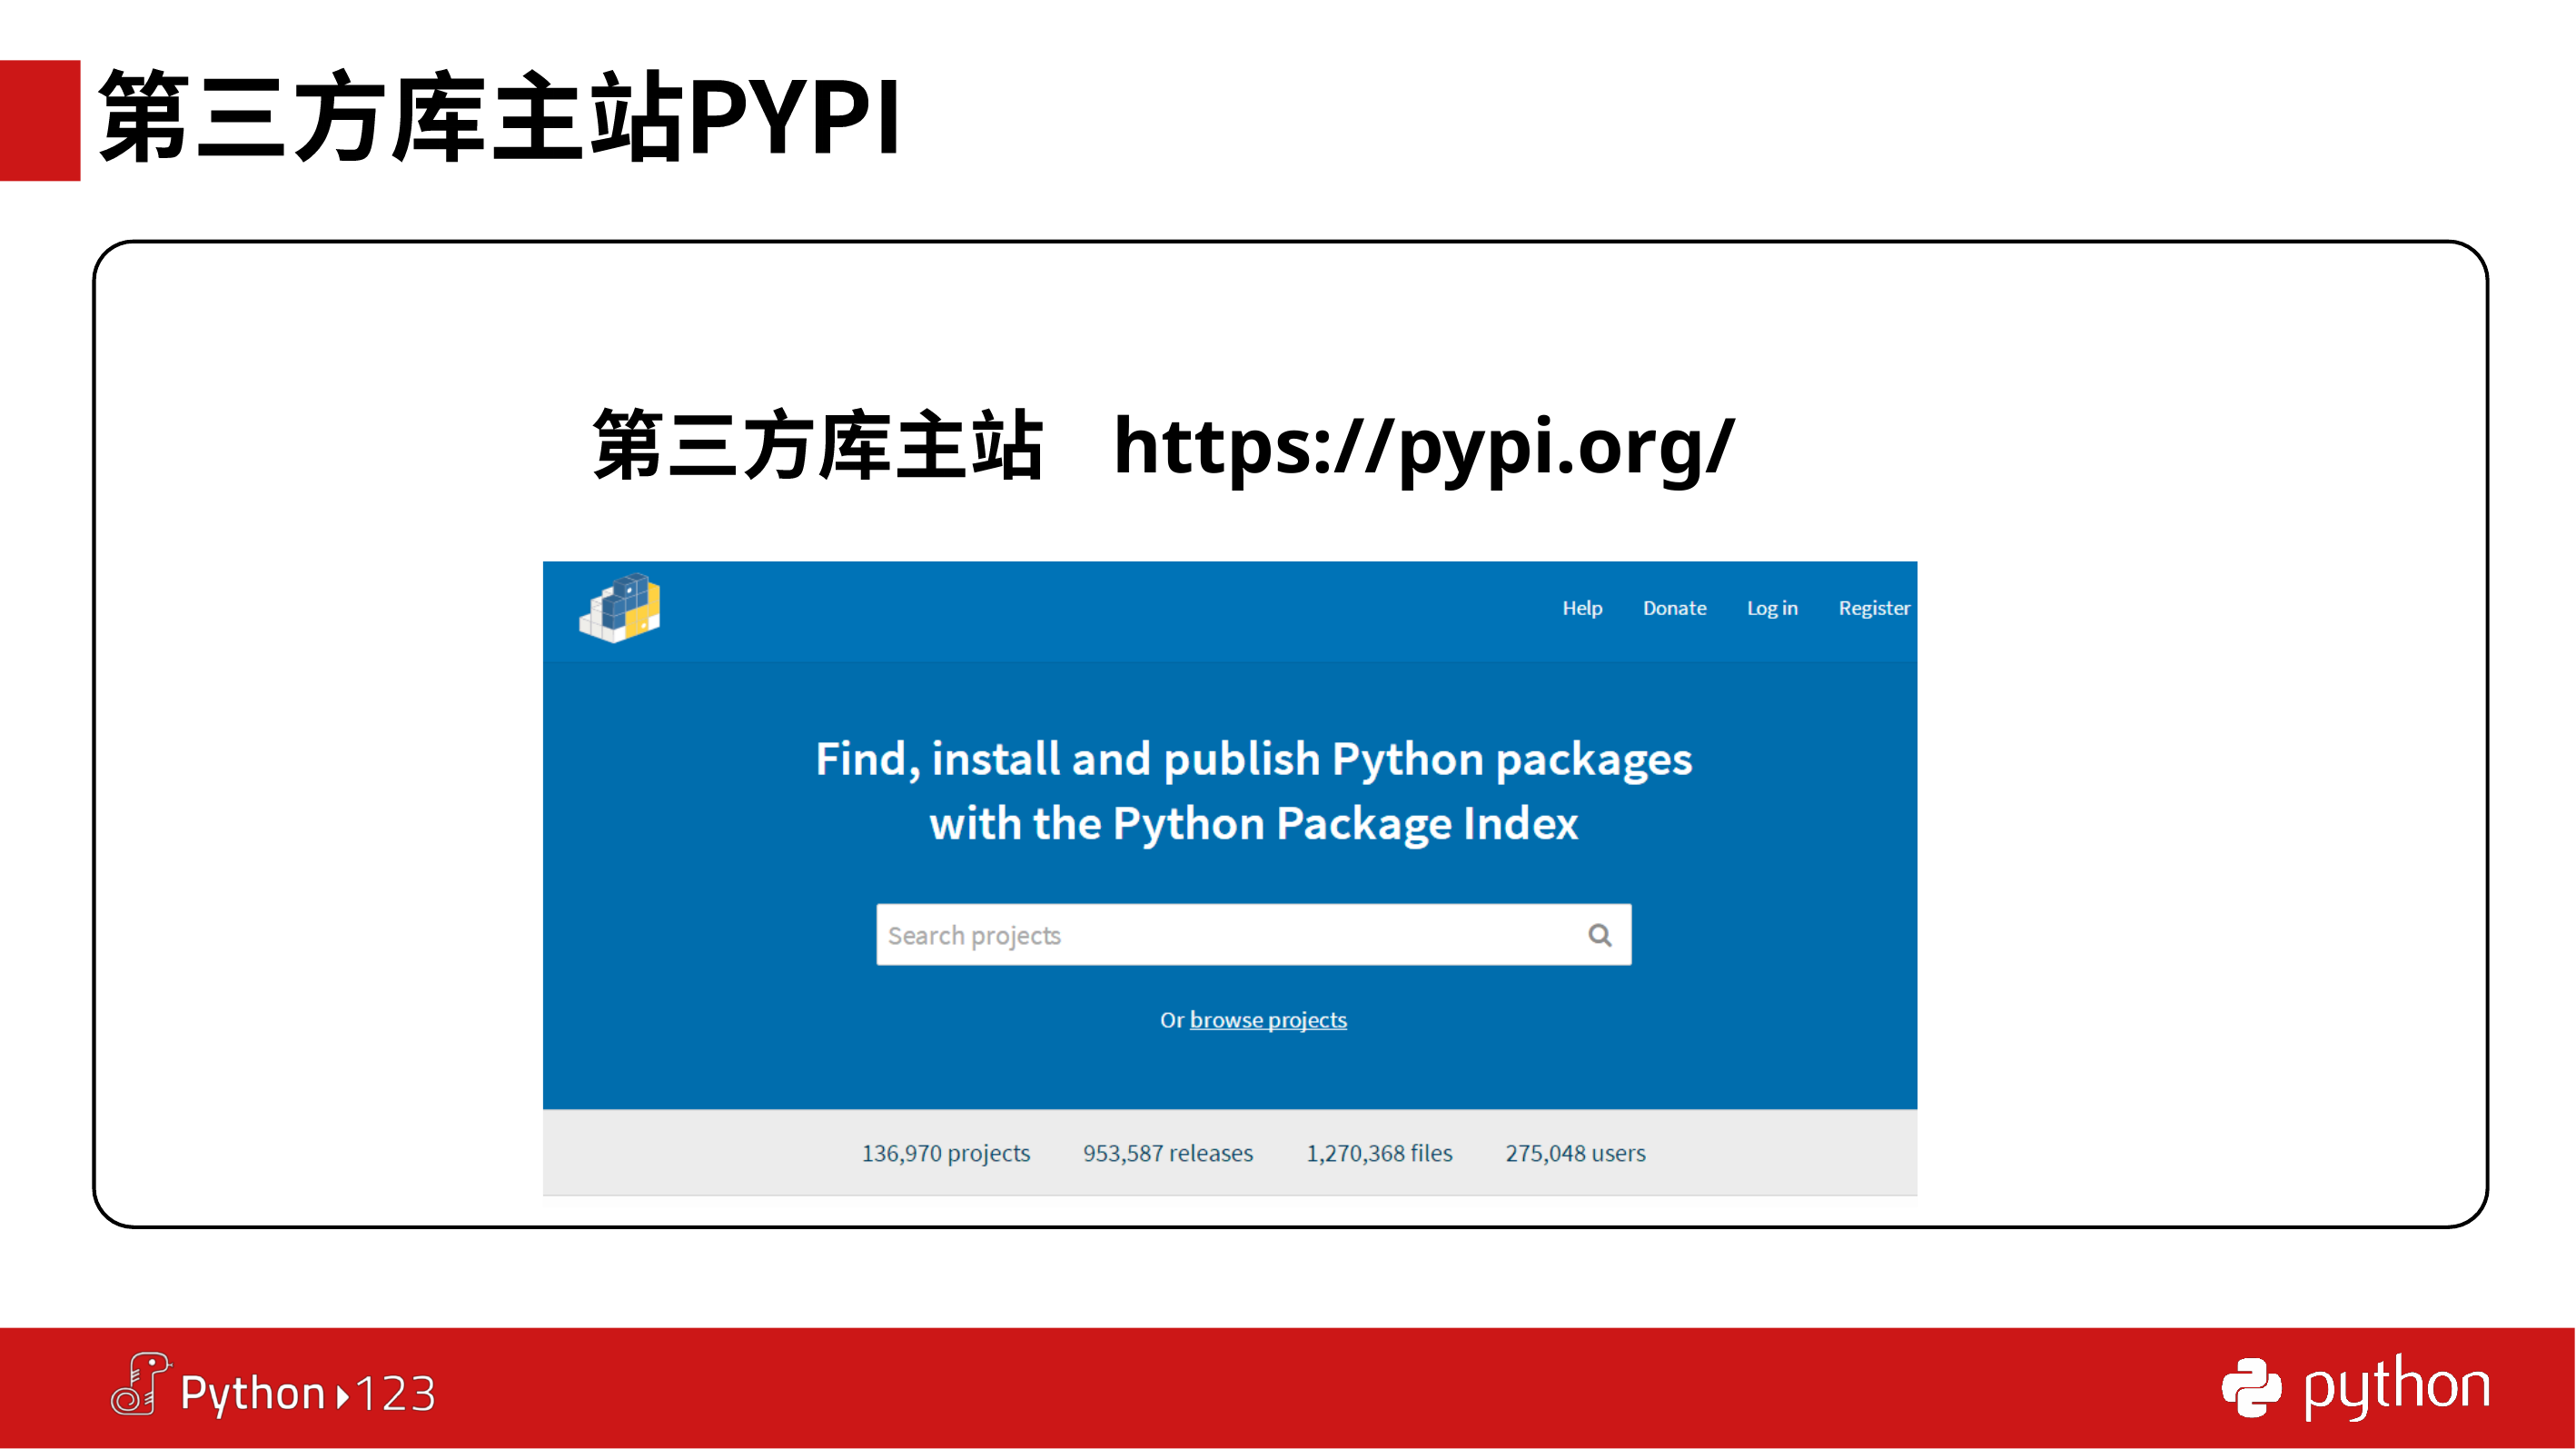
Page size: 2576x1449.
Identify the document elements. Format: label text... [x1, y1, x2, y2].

picture [2219, 1354, 2287, 1422]
text_box [684, 41, 960, 184]
picture [100, 1328, 449, 1426]
text_box [94, 241, 2488, 1227]
title https://pypi.org/ [1110, 394, 1763, 561]
text_box [590, 386, 1121, 497]
text_box [94, 41, 684, 184]
picture [2300, 1347, 2494, 1422]
text_box [542, 561, 1918, 1207]
